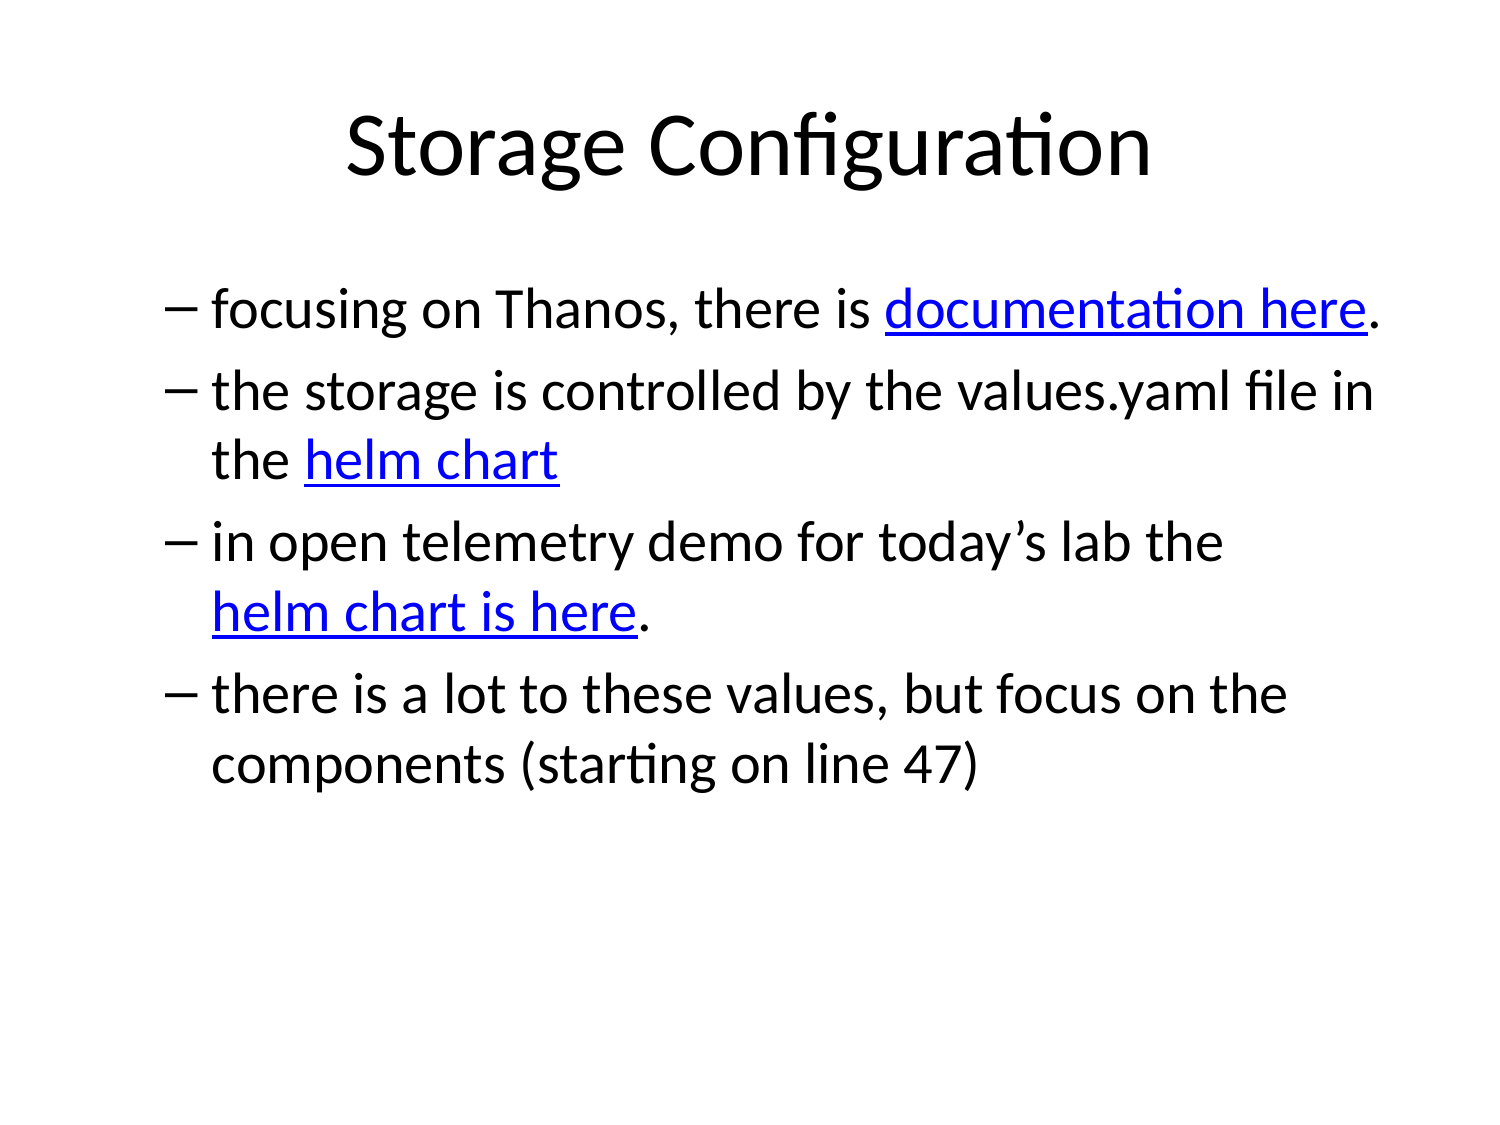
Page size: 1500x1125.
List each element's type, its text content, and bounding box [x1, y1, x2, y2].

list focusing on Thanos, there is documentation here. the storage is controlled by the values.yaml file in the helm chart in open telemetry demo for today’s lab the helm chart is here. there is a lot to these values, but focus on the components (starting on line 47) [75, 262, 1425, 1005]
title Storage Configuration [75, 45, 1425, 233]
